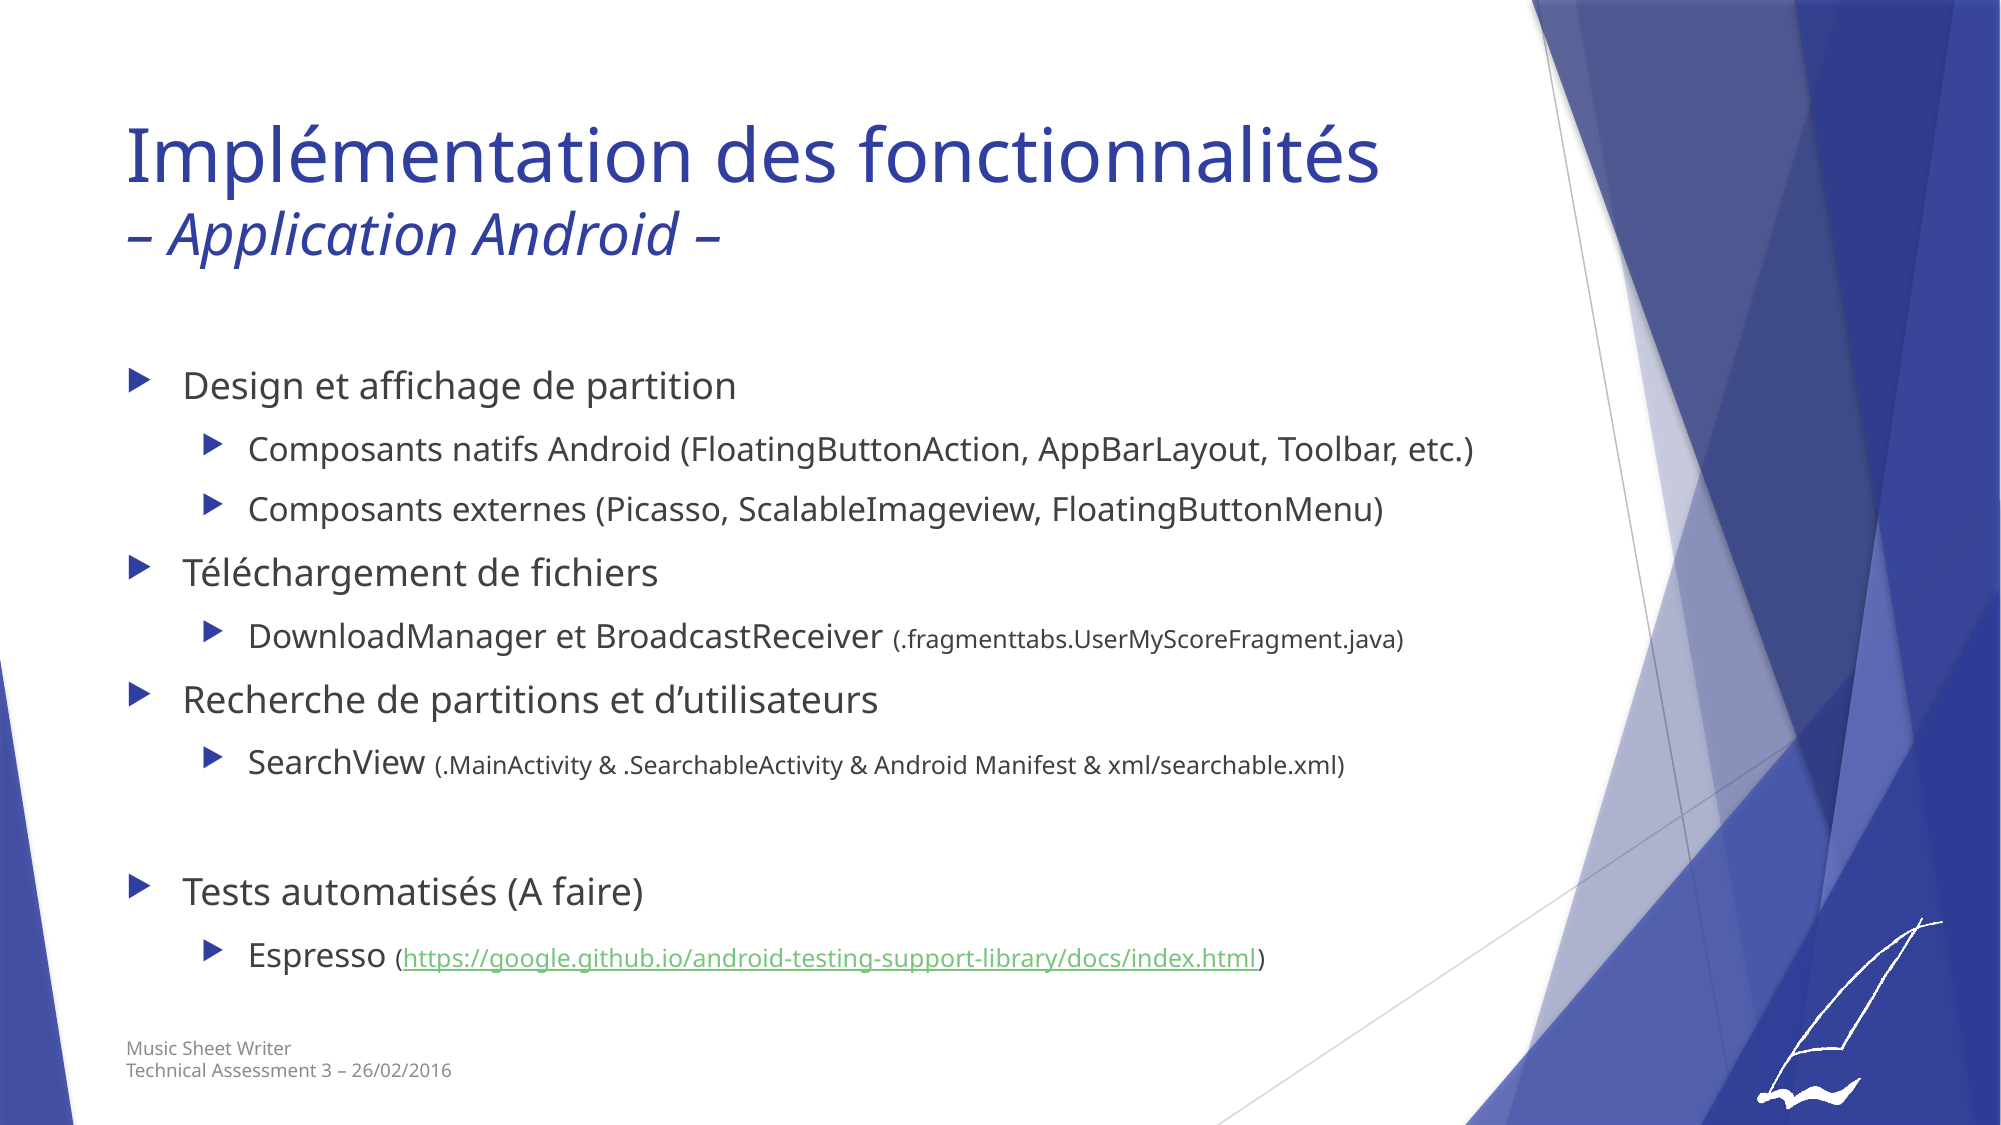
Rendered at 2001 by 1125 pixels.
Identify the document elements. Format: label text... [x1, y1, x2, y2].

text_box Music Sheet Writer Technical Assessment 3 – 26/02/2016 [111, 1028, 1145, 1089]
list Design et affichage de partition Composants natifs Android (FloatingButtonAction, AppBarLayout, Toolbar, etc.) Composants externes (Picasso, ScalableImageview, FloatingButtonMenu) Téléchargement de fichiers DownloadManager et BroadcastReceiver (.fragmenttabs.UserMyScoreFragment.java) Recherche de partitions et d’utilisateurs SearchView (.MainActivity & .SearchableActivity & Android Manifest & xml/searchable.xml) Tests automatisés (A faire) Espresso (https://google.github.io/android-testing-support-library/docs/index.html) [111, 354, 1522, 992]
picture [1756, 917, 1944, 1111]
title Implémentation des fonctionnalités – Application Android – [111, 99, 1522, 317]
